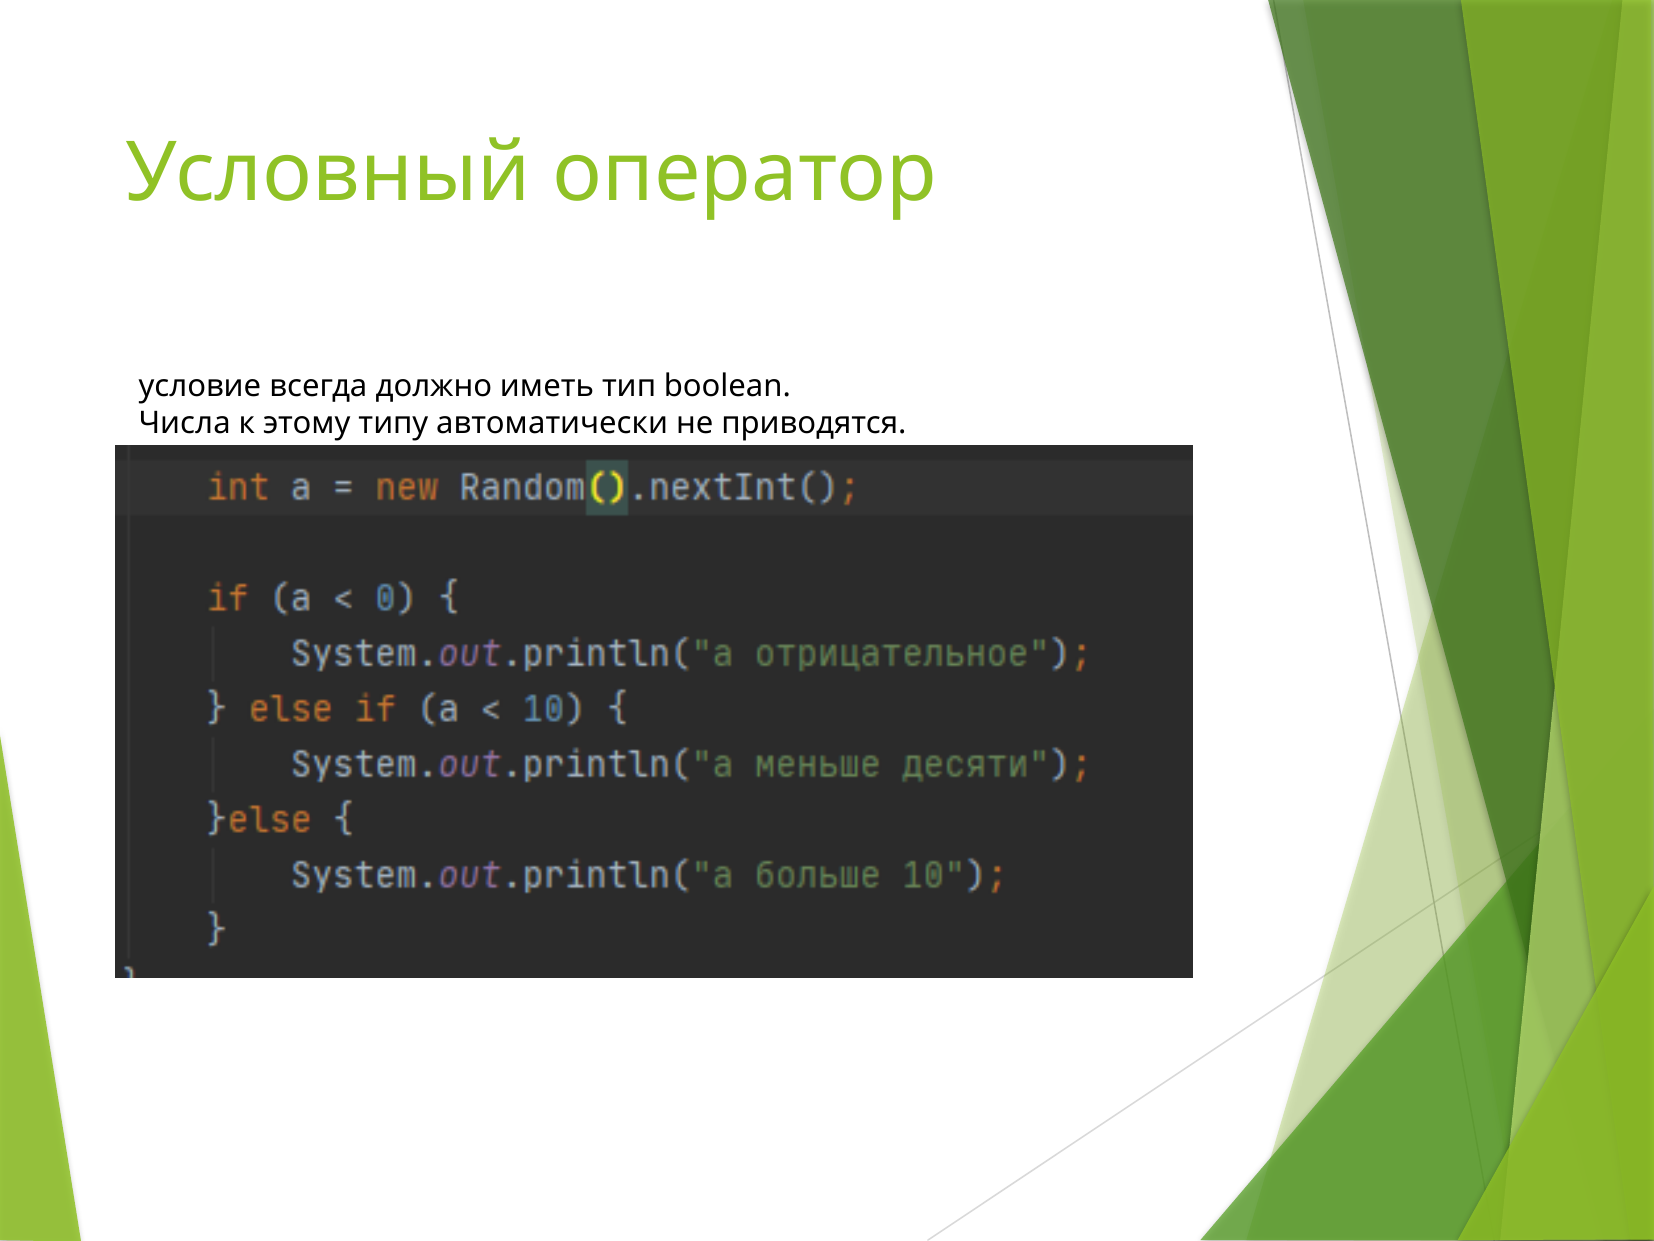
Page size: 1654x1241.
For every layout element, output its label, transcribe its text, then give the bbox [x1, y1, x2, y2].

text_box условие всегда должно иметь тип boolean. Числа к этому типу автоматически не приводятся. [123, 357, 930, 444]
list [115, 445, 1193, 979]
title Условный оператор [110, 110, 1259, 350]
